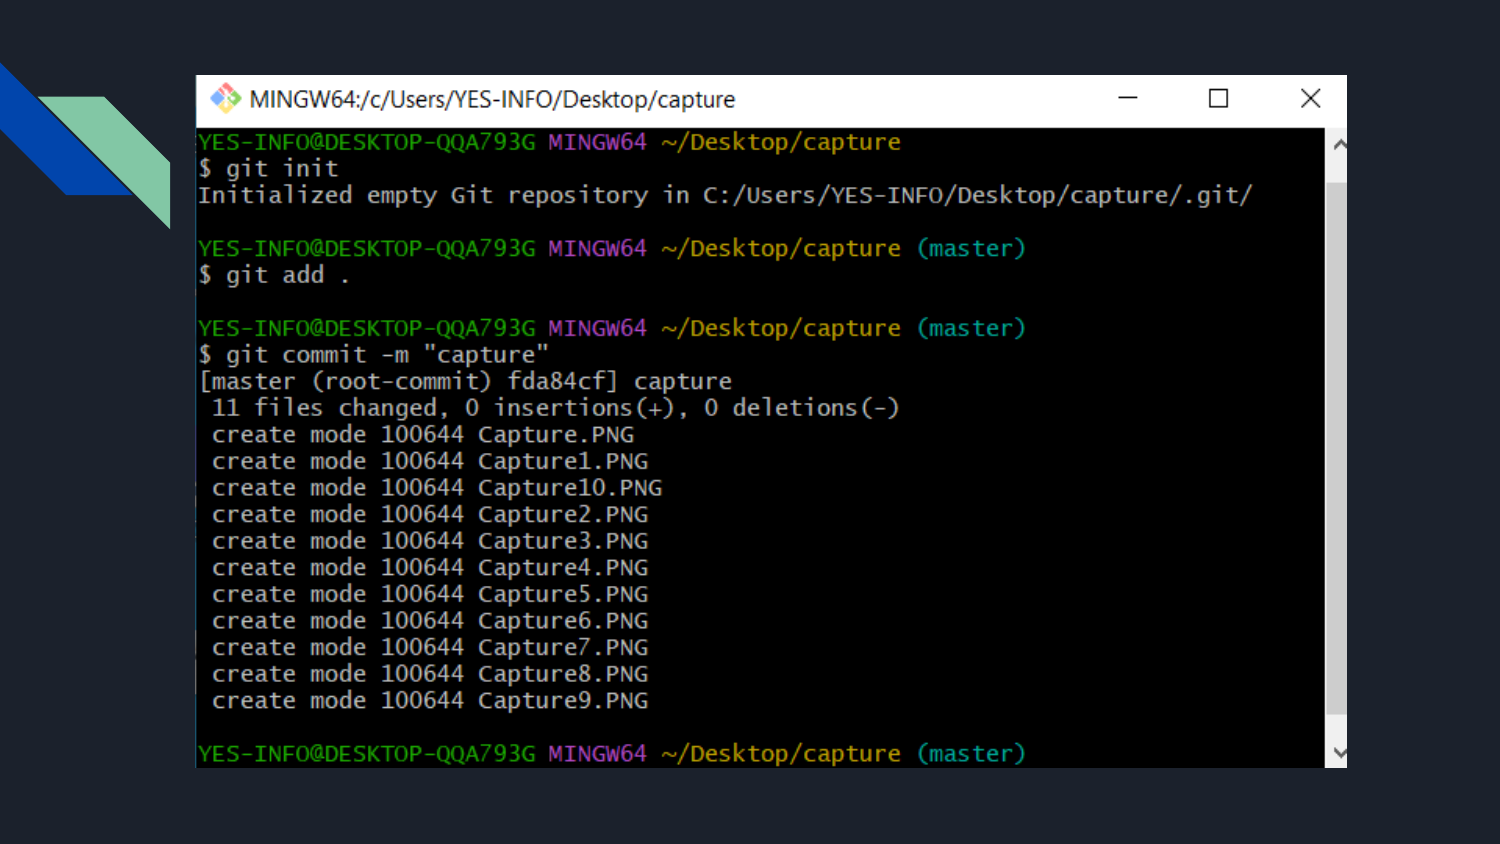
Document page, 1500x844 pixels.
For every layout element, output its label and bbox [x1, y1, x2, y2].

picture [195, 75, 1348, 769]
